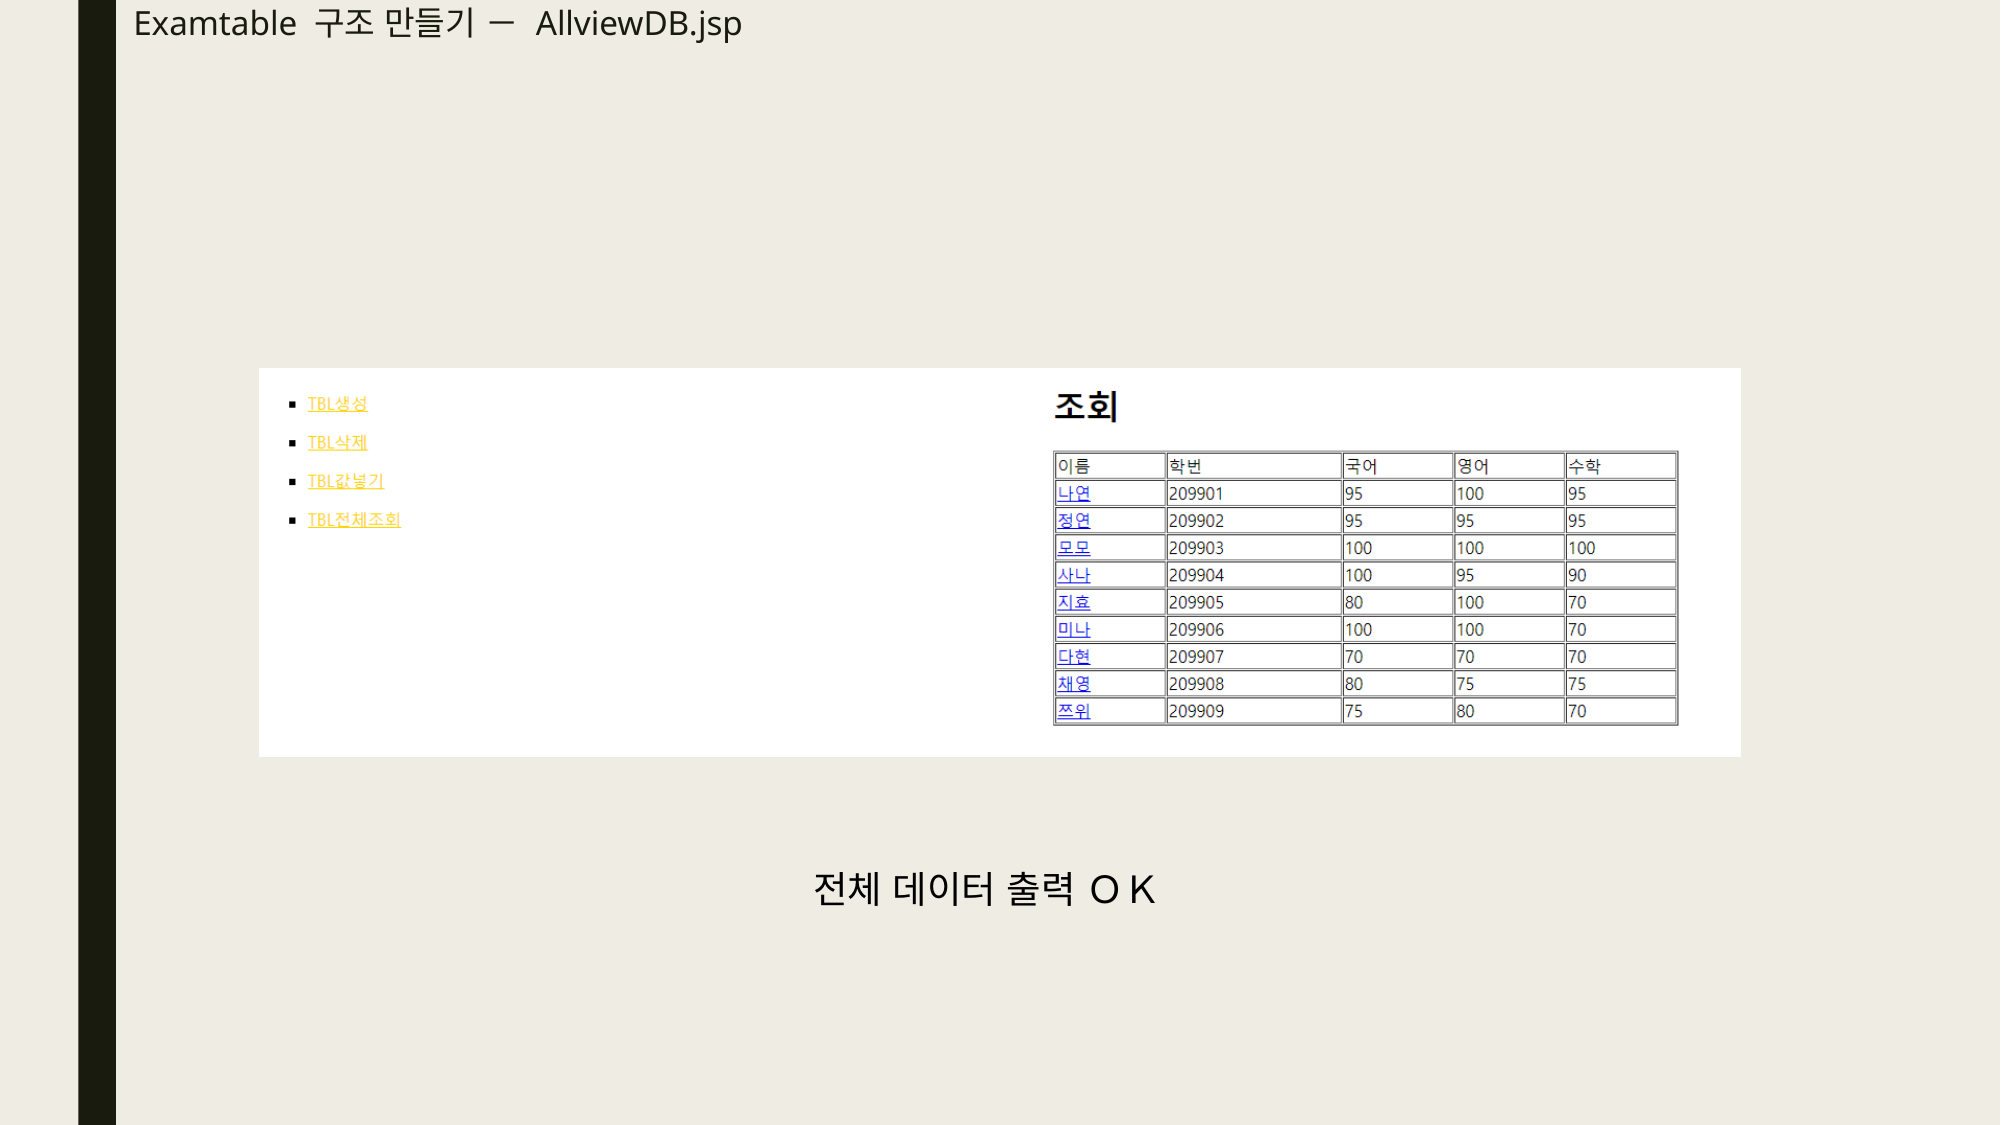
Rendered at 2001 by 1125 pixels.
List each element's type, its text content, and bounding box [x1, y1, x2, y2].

text_box 전체 데이터 출력 ＯＫ [798, 858, 1202, 919]
title Examtable 구조 만들기 － AllviewDB.jsp [118, 0, 1694, 75]
picture [259, 368, 1741, 757]
